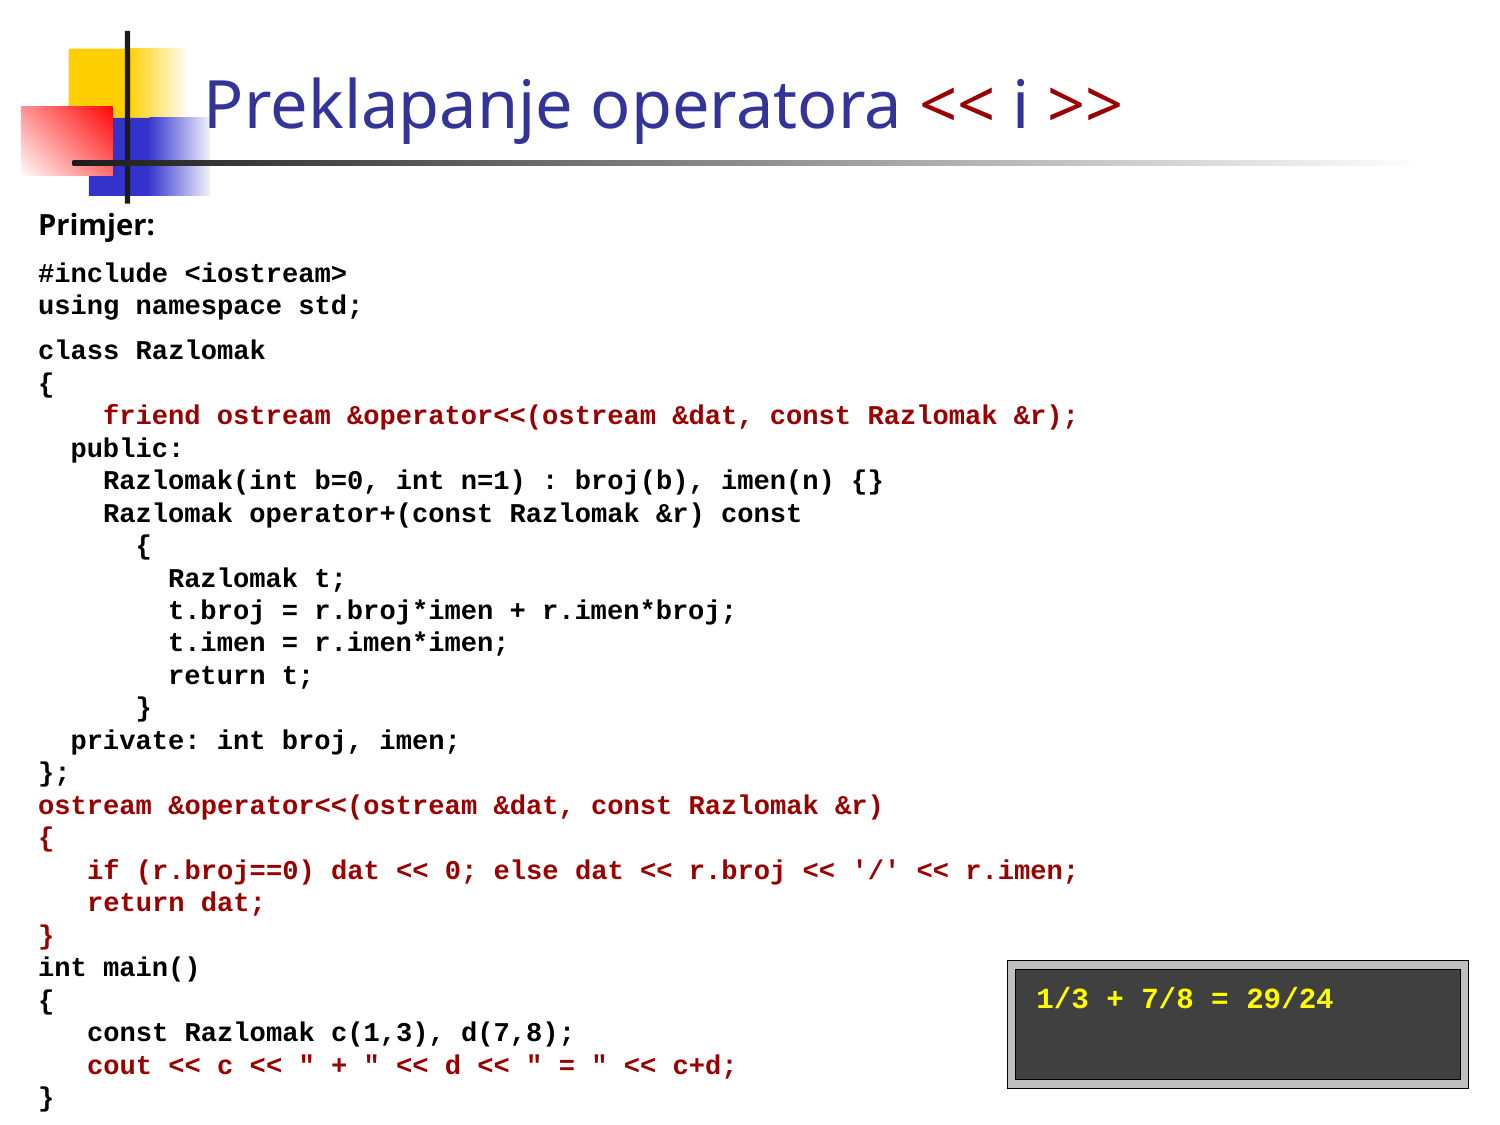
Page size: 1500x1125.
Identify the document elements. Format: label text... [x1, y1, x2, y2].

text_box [1007, 960, 1469, 1090]
title Preklapanje operatora << i >> [188, 18, 1500, 150]
text_box Primjer: #include <iostream> using namespace std; class Razlomak { friend ostream &operator<<(ostream &dat, const Razlomak &r); public: Razlomak(int b=0, int n=1) : broj(b), imen(n) {} Razlomak operator+(const Razlomak &r) const { Razlomak t; t.broj = r.broj*imen + r.imen*broj; t.imen = r.imen*imen; return t; } private: int broj, imen; }; ostream &operator<<(ostream &dat, const Razlomak &r) { if (r.broj==0) dat << 0; else dat << r.broj << '/' << r.imen; return dat; } int main() { const Razlomak c(1,3), d(7,8); cout << c << " + " << d << " = " << c+d; } [23, 199, 1219, 1081]
